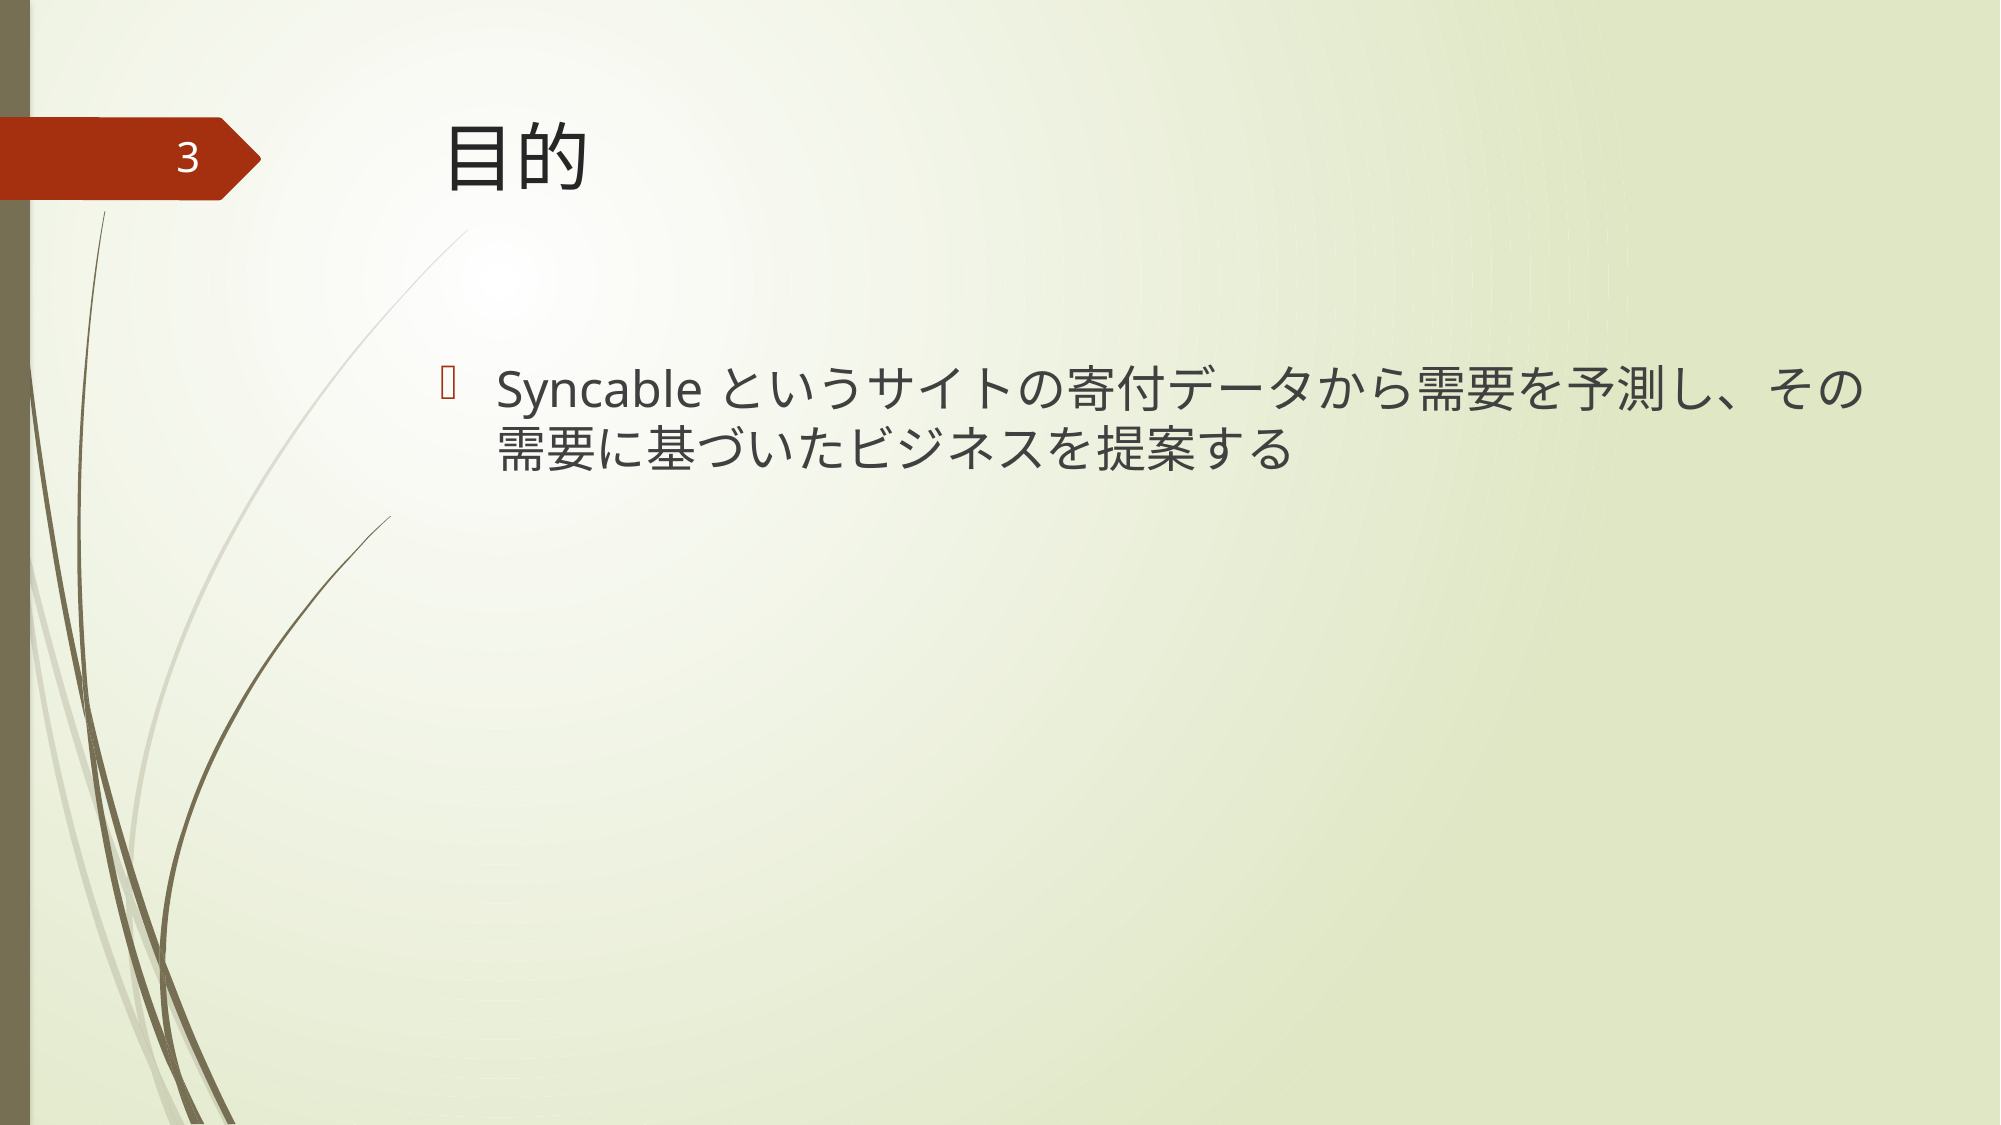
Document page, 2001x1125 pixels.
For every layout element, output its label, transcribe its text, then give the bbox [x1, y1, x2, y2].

title 目的 [425, 102, 1888, 313]
list Syncableというサイトの寄付データから需要を予測し、その需要に基づいたビジネスを提案する [424, 350, 1888, 970]
slide_number 3 [87, 129, 216, 190]
